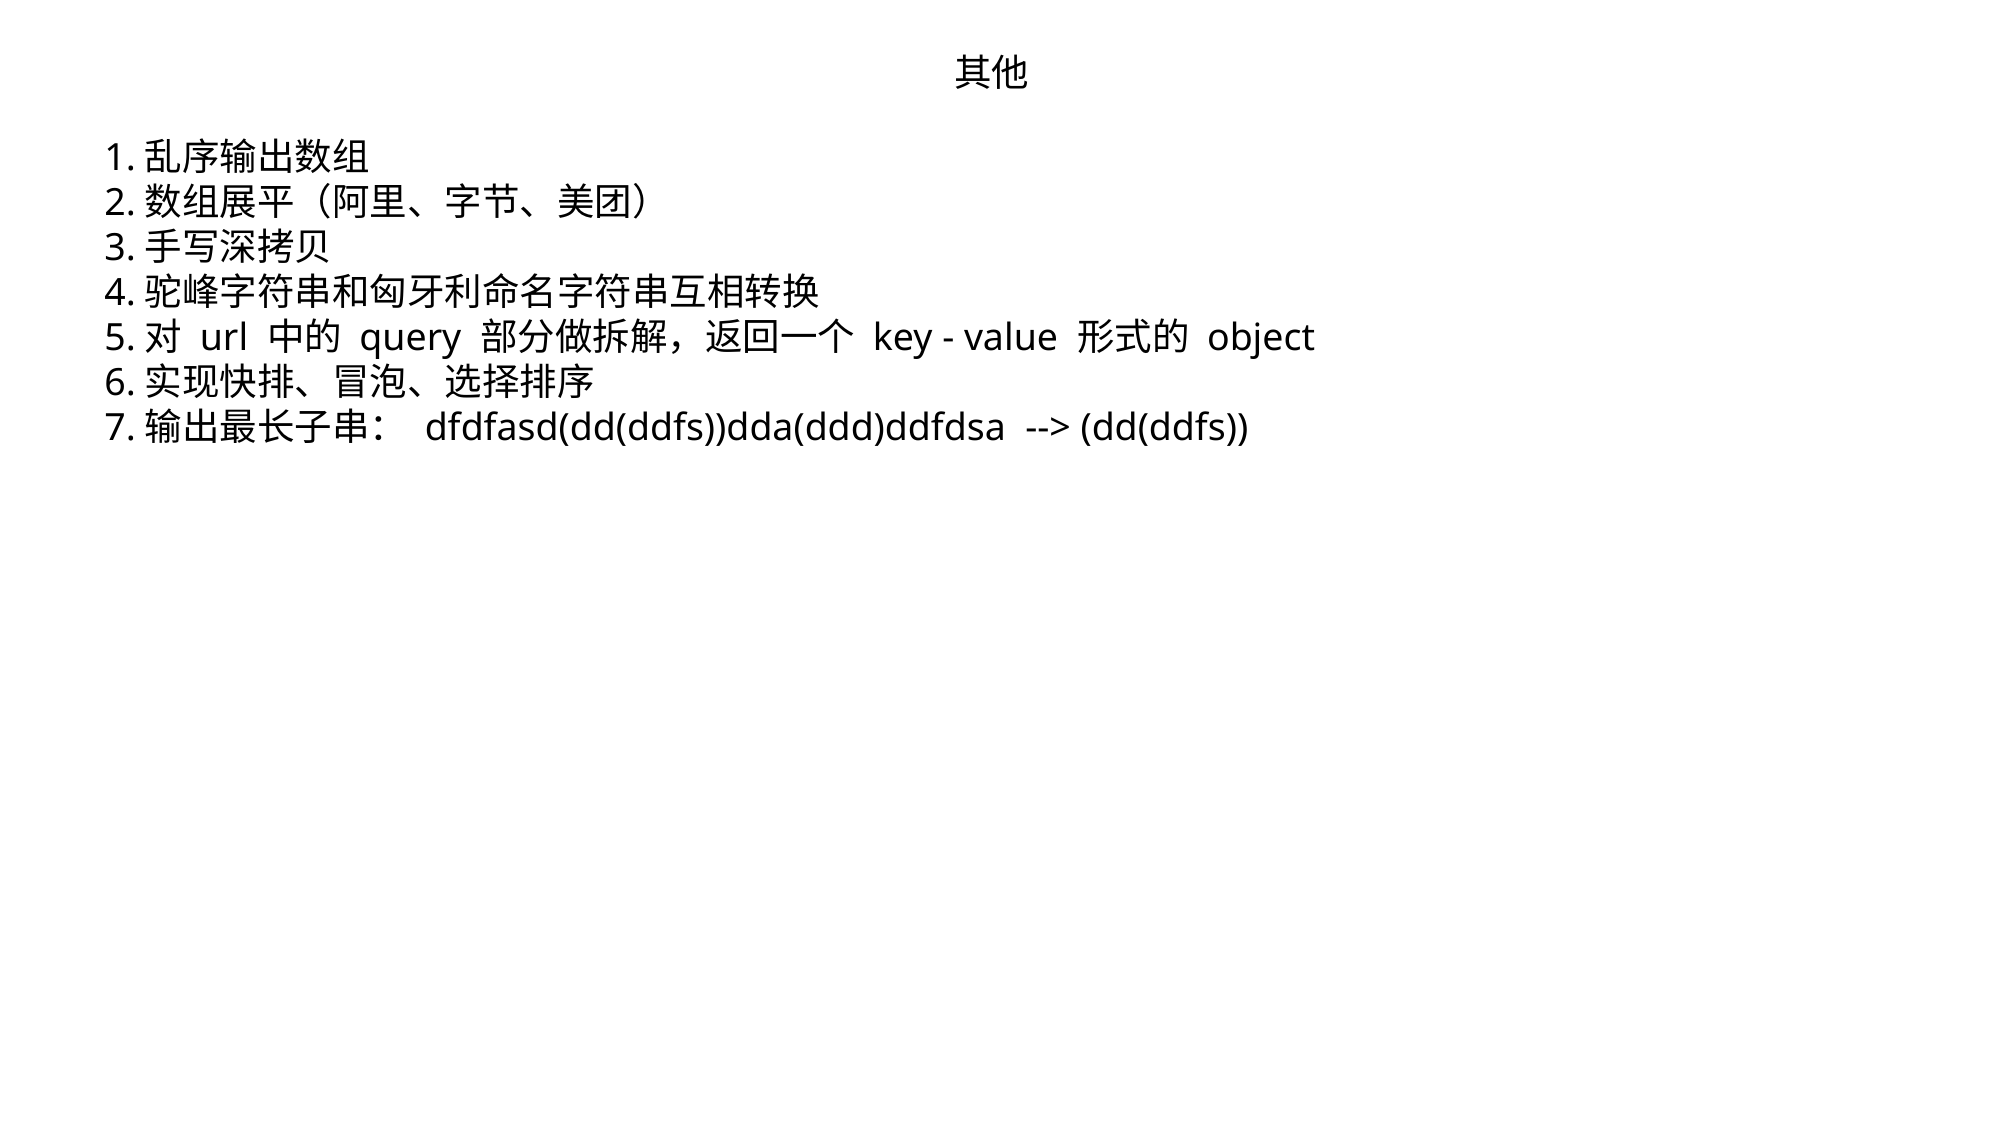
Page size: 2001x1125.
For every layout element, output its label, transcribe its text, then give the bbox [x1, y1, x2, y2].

text_box 1.乱序输出数组 2.数组展平（阿里、字节、美团） 3.手写深拷贝 4.驼峰字符串和匈牙利命名字符串互相转换 5.对 url 中的 query 部分做拆解，返回一个 key - value 形式的 object 6.实现快排、冒泡、选择排序 7.输出最长子串： dfdfasd(dd(ddfs))dda(ddd)ddfdsa --> (dd(ddfs)) [89, 125, 1331, 456]
text_box 其他 [939, 41, 1045, 102]
